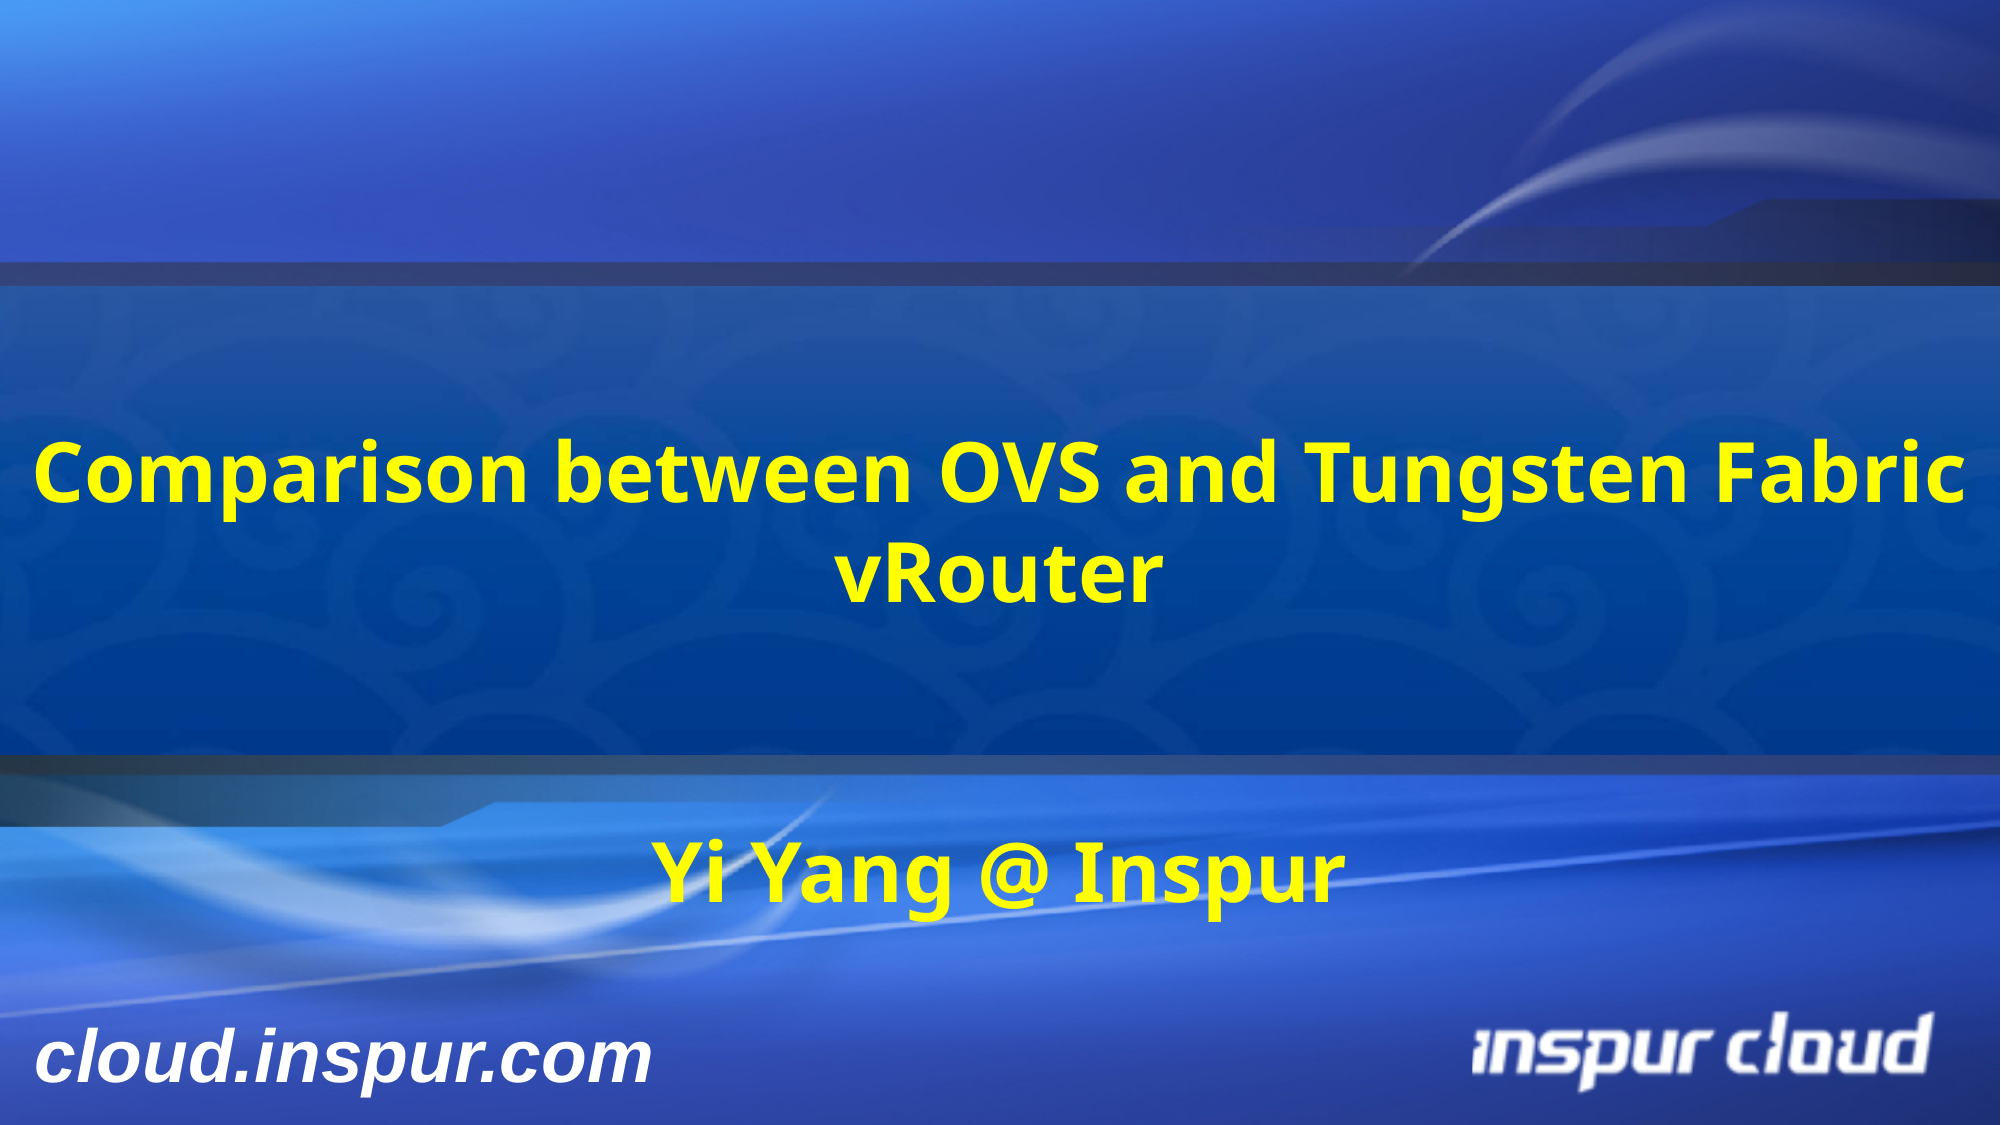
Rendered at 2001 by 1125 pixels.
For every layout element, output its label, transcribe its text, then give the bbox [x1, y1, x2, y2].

picture [0, 1000, 2000, 1125]
picture [0, 0, 2000, 338]
title Comparison between OVS and Tungsten Fabric vRouter Yi Yang @ Inspur [0, 338, 2000, 1000]
